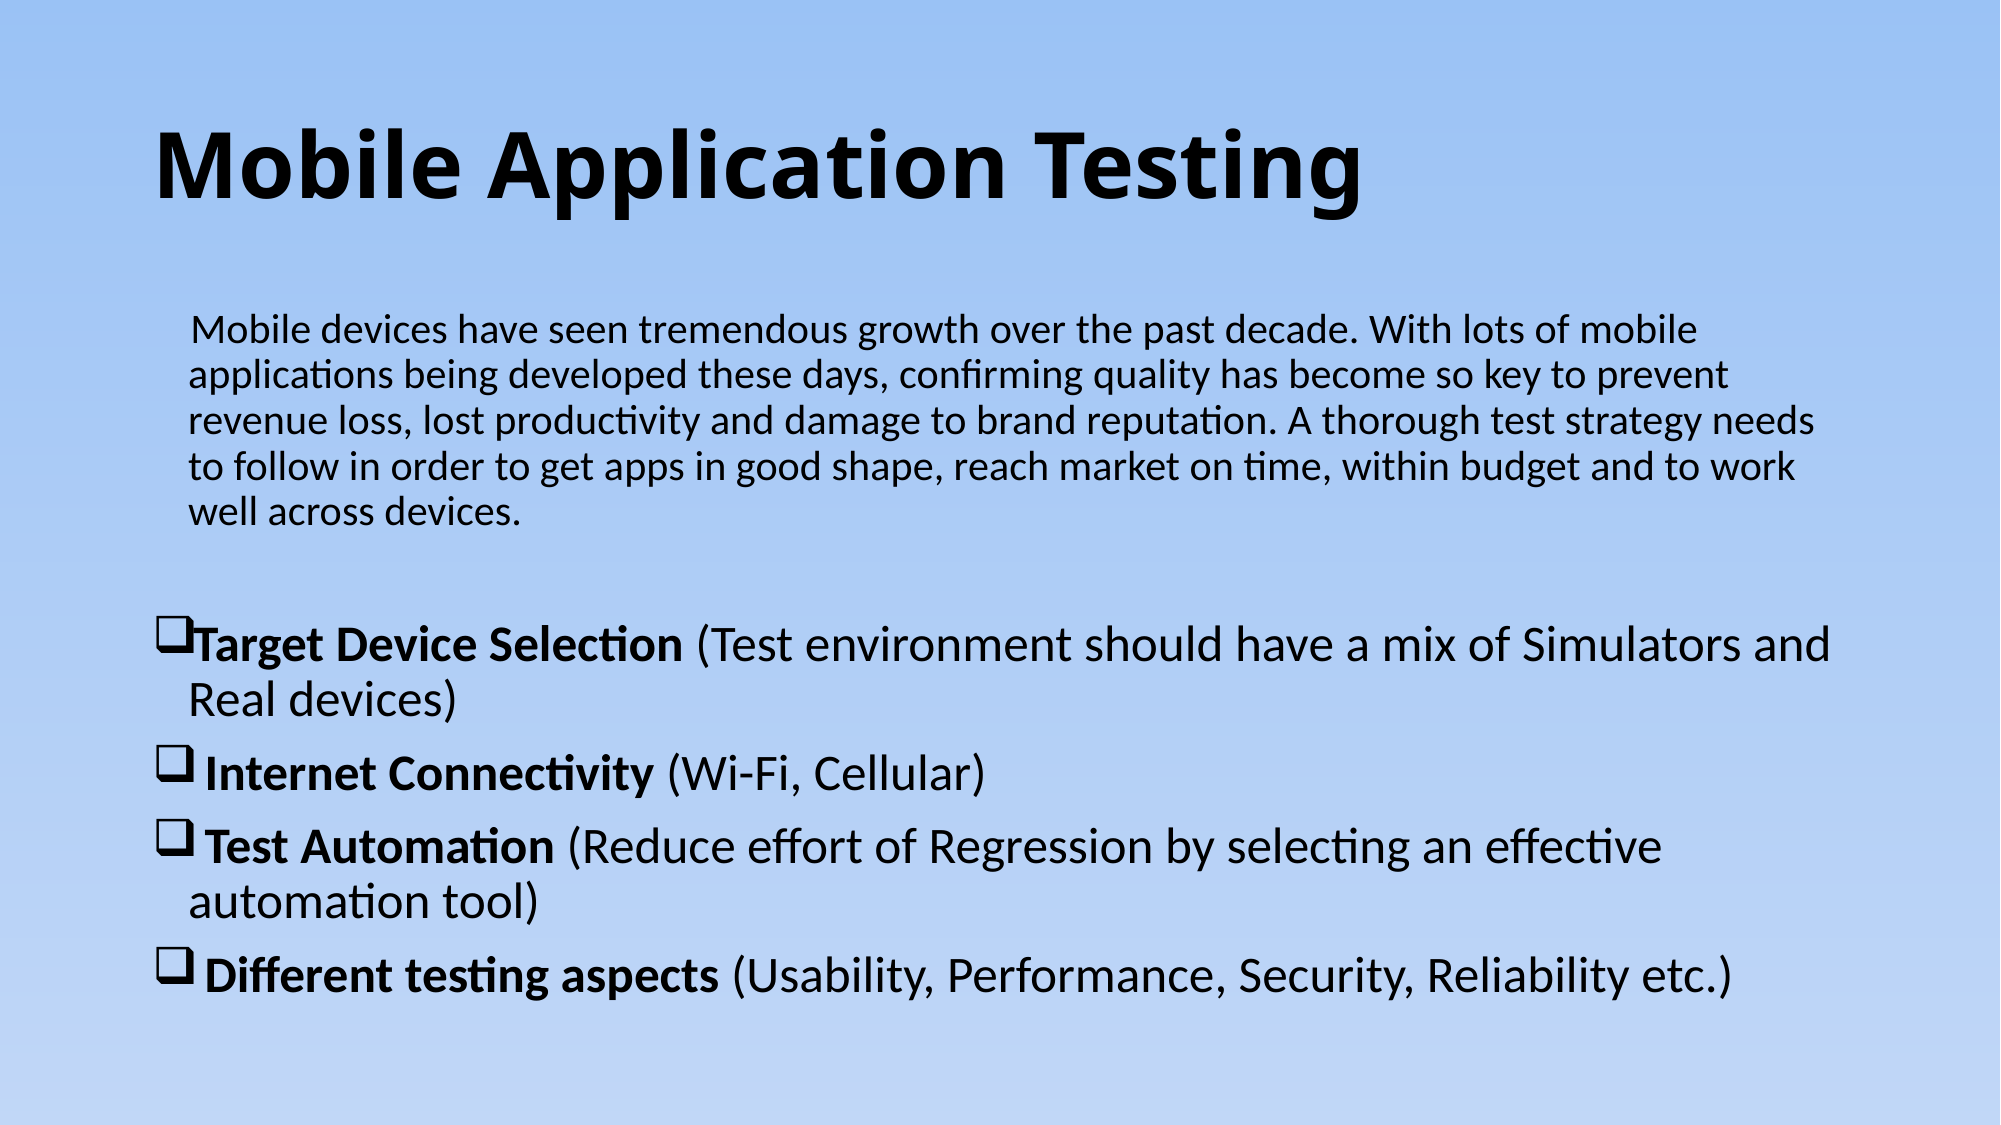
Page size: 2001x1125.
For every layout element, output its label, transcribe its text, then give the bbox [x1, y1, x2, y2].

list Mobile devices have seen tremendous growth over the past decade. With lots of mobile applications being developed these days, confirming quality has become so key to prevent revenue loss, lost productivity and damage to brand reputation. A thorough test strategy needs to follow in order to get apps in good shape, reach market on time, within budget and to work well across devices. Target Device Selection (Test environment should have a mix of Simulators and Real devices) Internet Connectivity (Wi-Fi, Cellular) Test Automation (Reduce effort of Regression by selecting an effective automation tool) Different testing aspects (Usability, Performance, Security, Reliability etc.) [137, 299, 1863, 1014]
title Mobile Application Testing [137, 59, 1863, 278]
